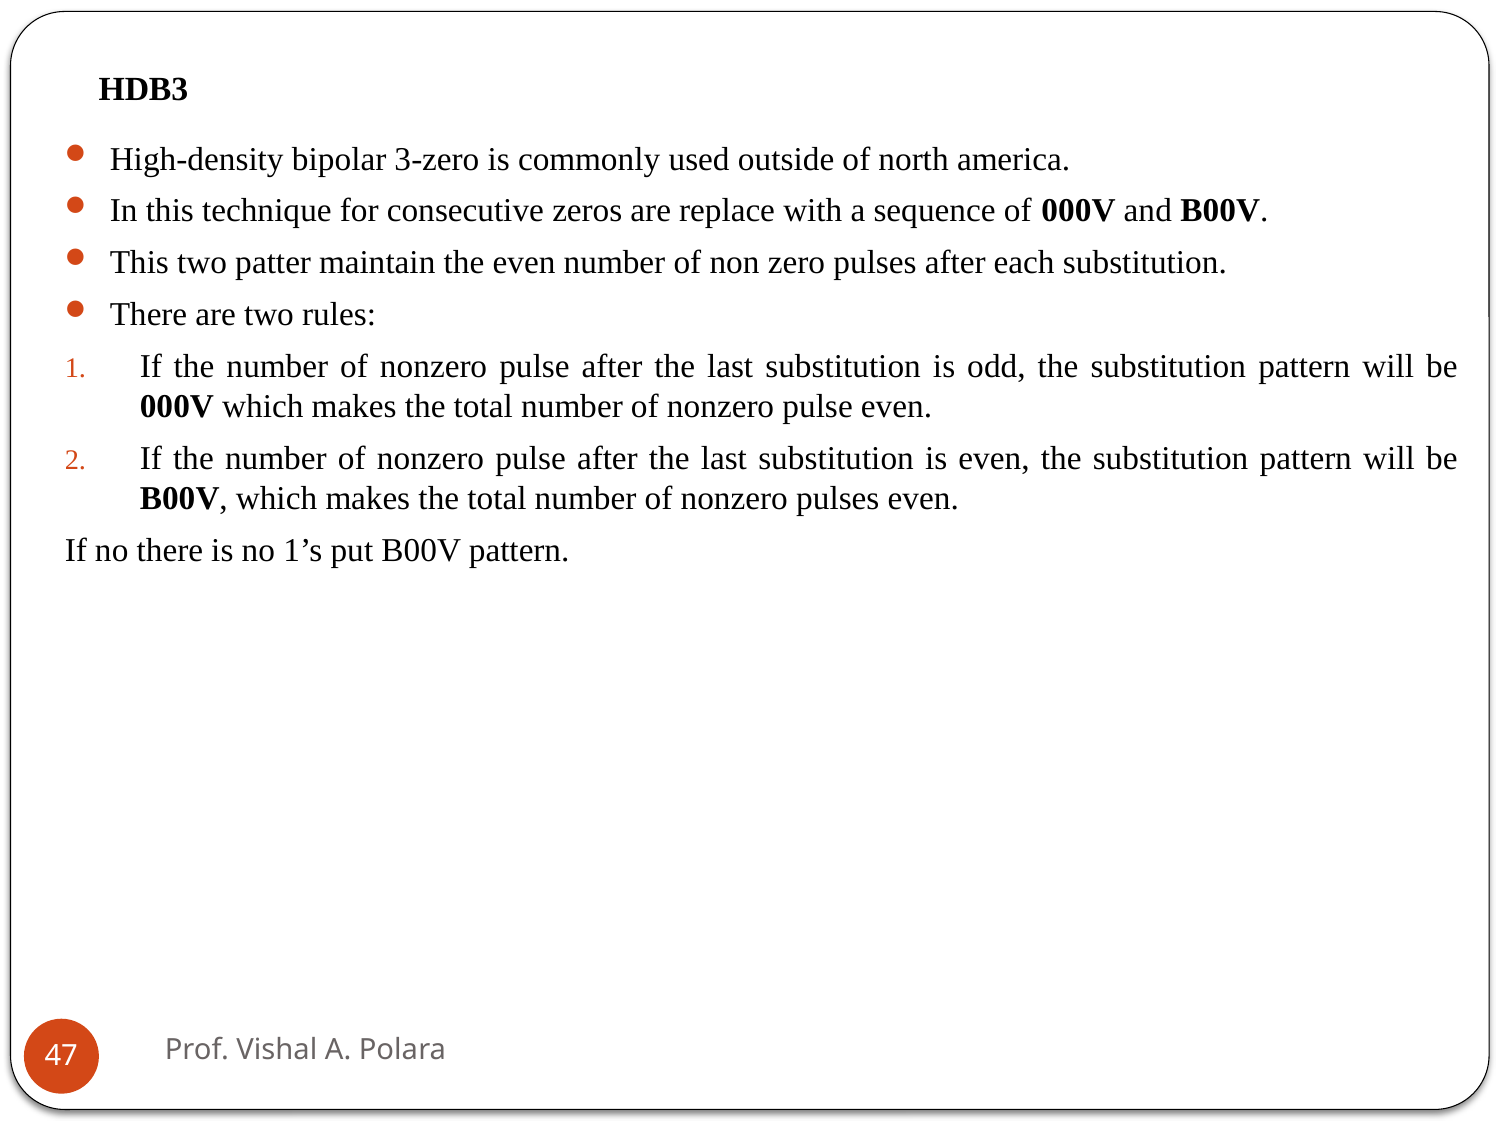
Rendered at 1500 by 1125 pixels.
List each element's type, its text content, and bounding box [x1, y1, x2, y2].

text_box HDB3 [83, 26, 204, 115]
slide_number 47 [23, 1018, 99, 1094]
text_box High-density bipolar 3-zero is commonly used outside of north america. In this technique for consecutive zeros are replace with a sequence of 000V and B00V. This two patter maintain the even number of non zero pulses after each substitution. There are two rules: If the number of nonzero pulse after the last substitution is odd, the substitution pattern will be 000V which makes the total number of nonzero pulse even. If the number of nonzero pulse after the last substitution is even, the substitution pattern will be B00V, which makes the total number of nonzero pulses even. If no there is no 1’s put B00V pattern. [49, 37, 1475, 1075]
footer Prof. Vishal A. Polara [150, 1012, 800, 1088]
